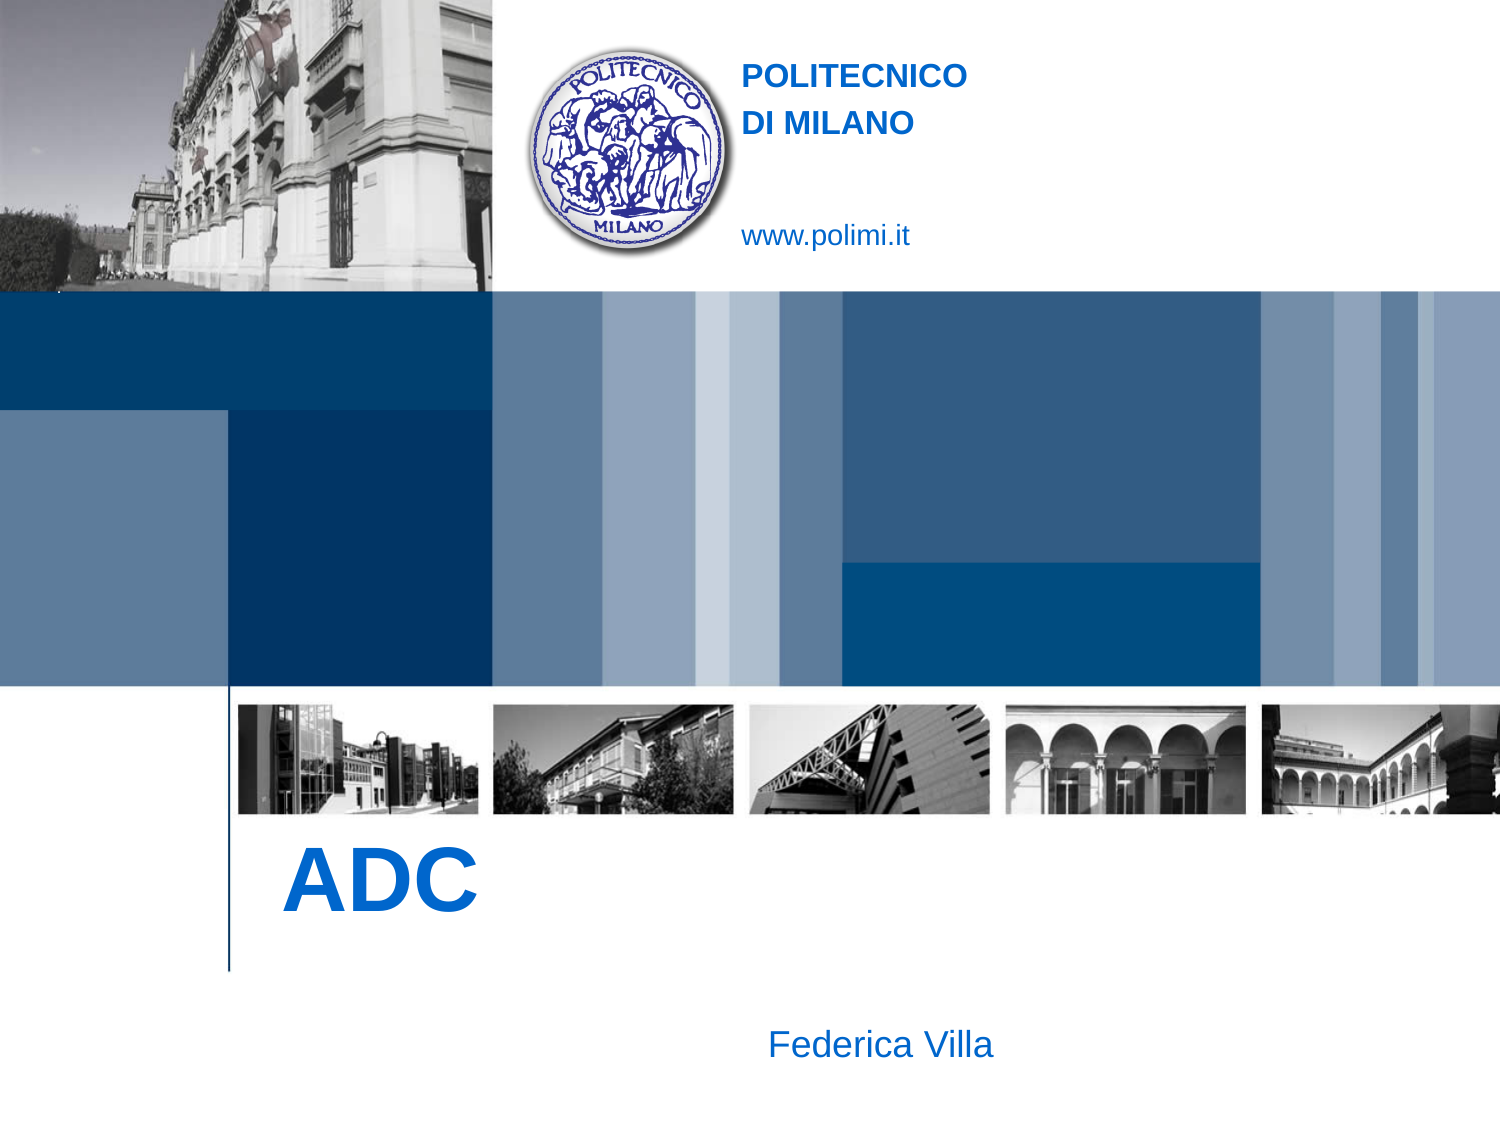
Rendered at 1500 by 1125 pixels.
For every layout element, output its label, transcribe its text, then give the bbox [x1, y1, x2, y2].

picture [0, 0, 1500, 985]
text_box ADC Federica Villa [281, 820, 1481, 1066]
